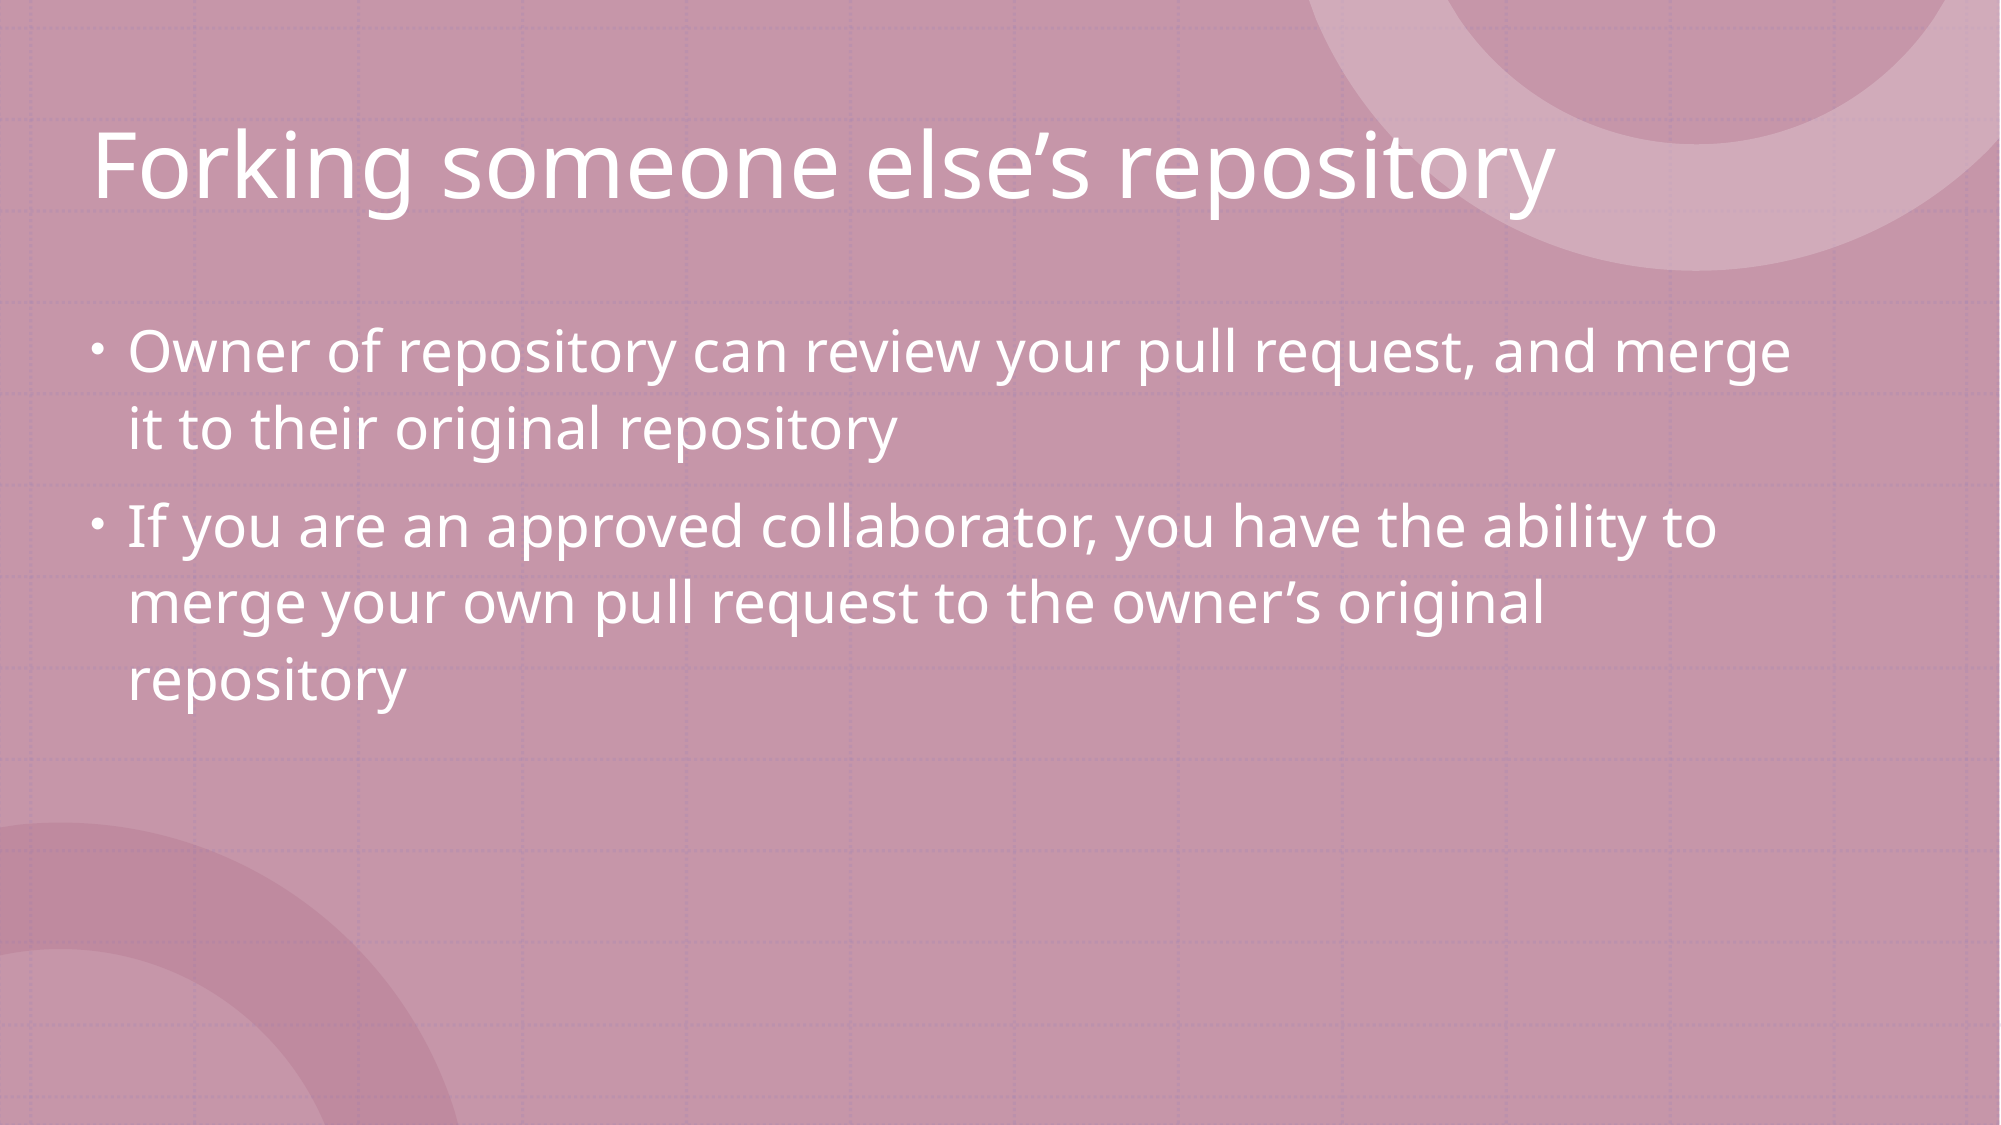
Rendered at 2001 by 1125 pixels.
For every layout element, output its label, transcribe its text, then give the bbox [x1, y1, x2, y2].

list Owner of repository can review your pull request, and merge it to their original repository If you are an approved collaborator, you have the ability to merge your own pull request to the owner’s original repository [75, 299, 1834, 1014]
title Forking someone else’s repository [75, 59, 1834, 278]
